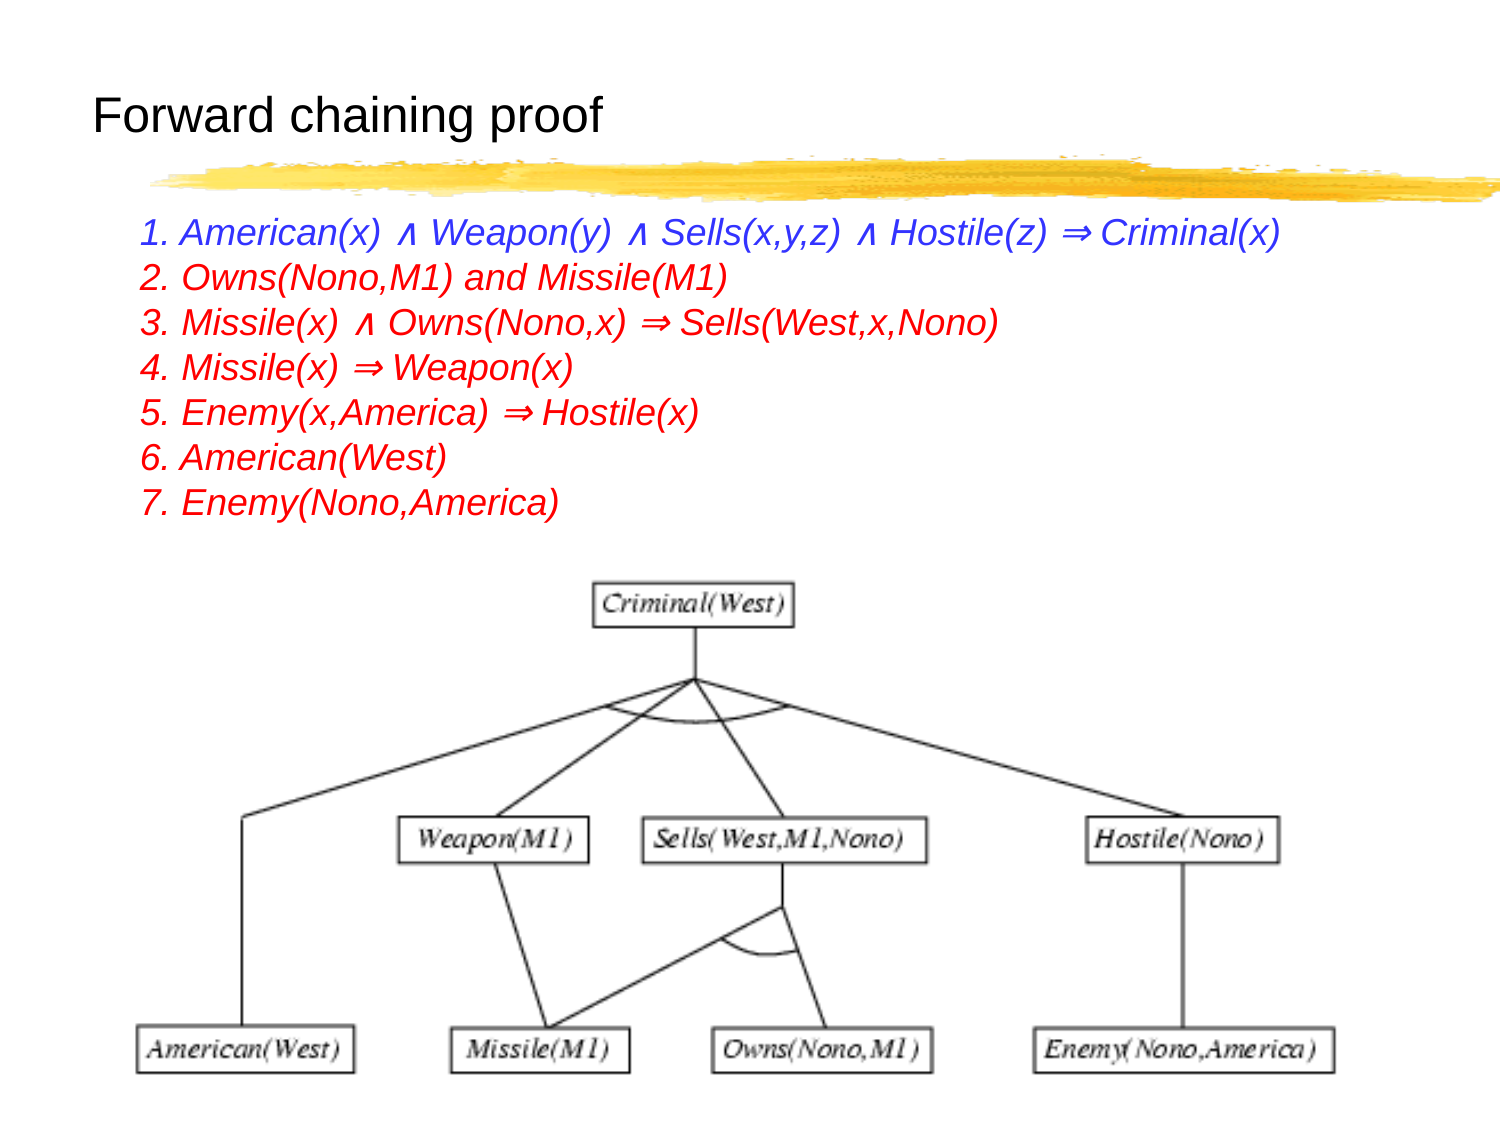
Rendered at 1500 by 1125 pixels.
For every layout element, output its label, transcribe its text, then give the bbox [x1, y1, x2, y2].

picture [124, 574, 1351, 1087]
text_box 1. American(x) ∧ Weapon(y) ∧ Sells(x,y,z) ∧ Hostile(z) ⇒ Criminal(x) 2. Owns(Nono,M1) and Missile(M1) 3. Missile(x) ∧ Owns(Nono,x) ⇒ Sells(West,x,Nono) 4. Missile(x) ⇒ Weapon(x) 5. Enemy(x,America) ⇒ Hostile(x) 6. American(West) 7. Enemy(Nono,America) [50, 199, 1438, 531]
text_box Forward chaining proof [77, 37, 1415, 150]
picture [150, 149, 1500, 213]
